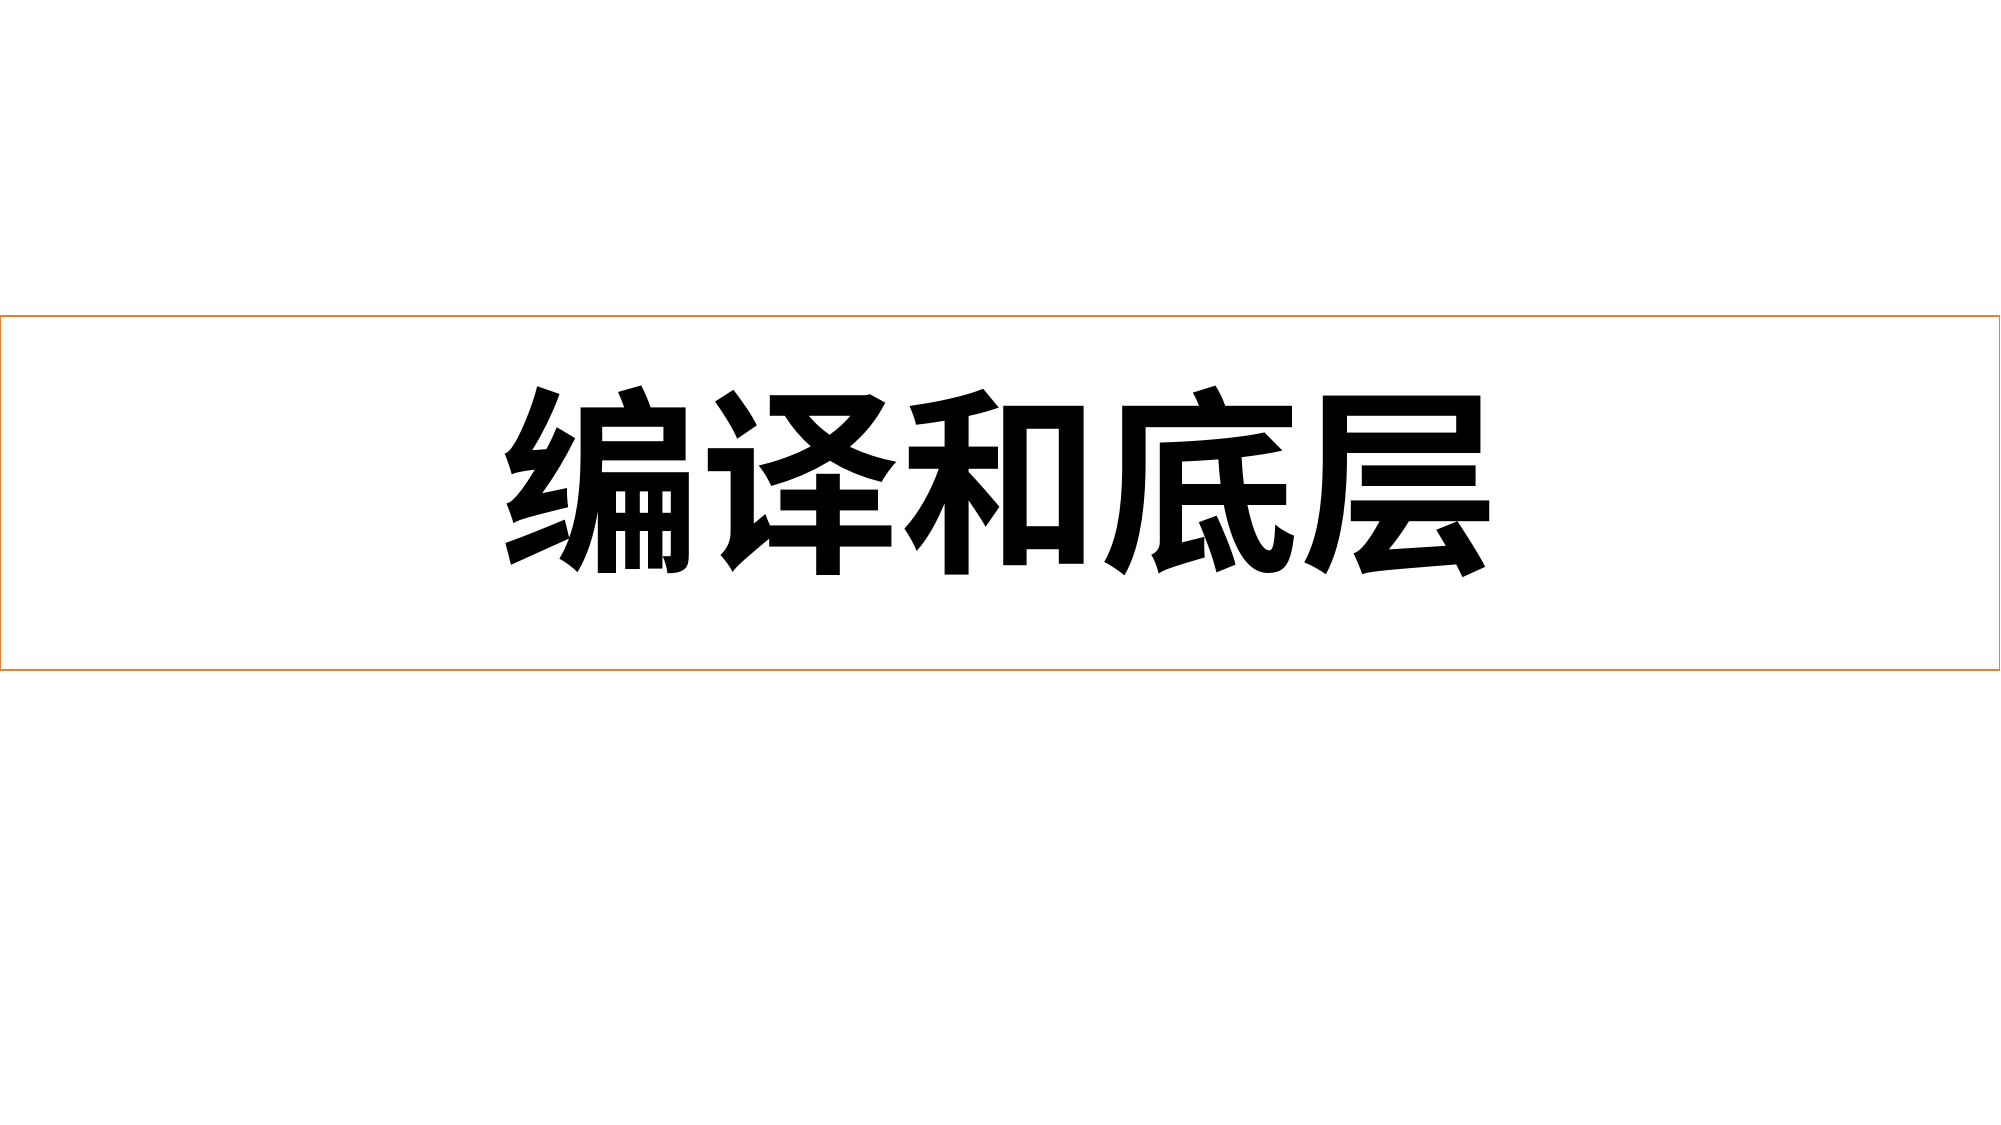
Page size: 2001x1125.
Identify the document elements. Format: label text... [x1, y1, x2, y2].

title 编译和底层 [0, 315, 2000, 671]
